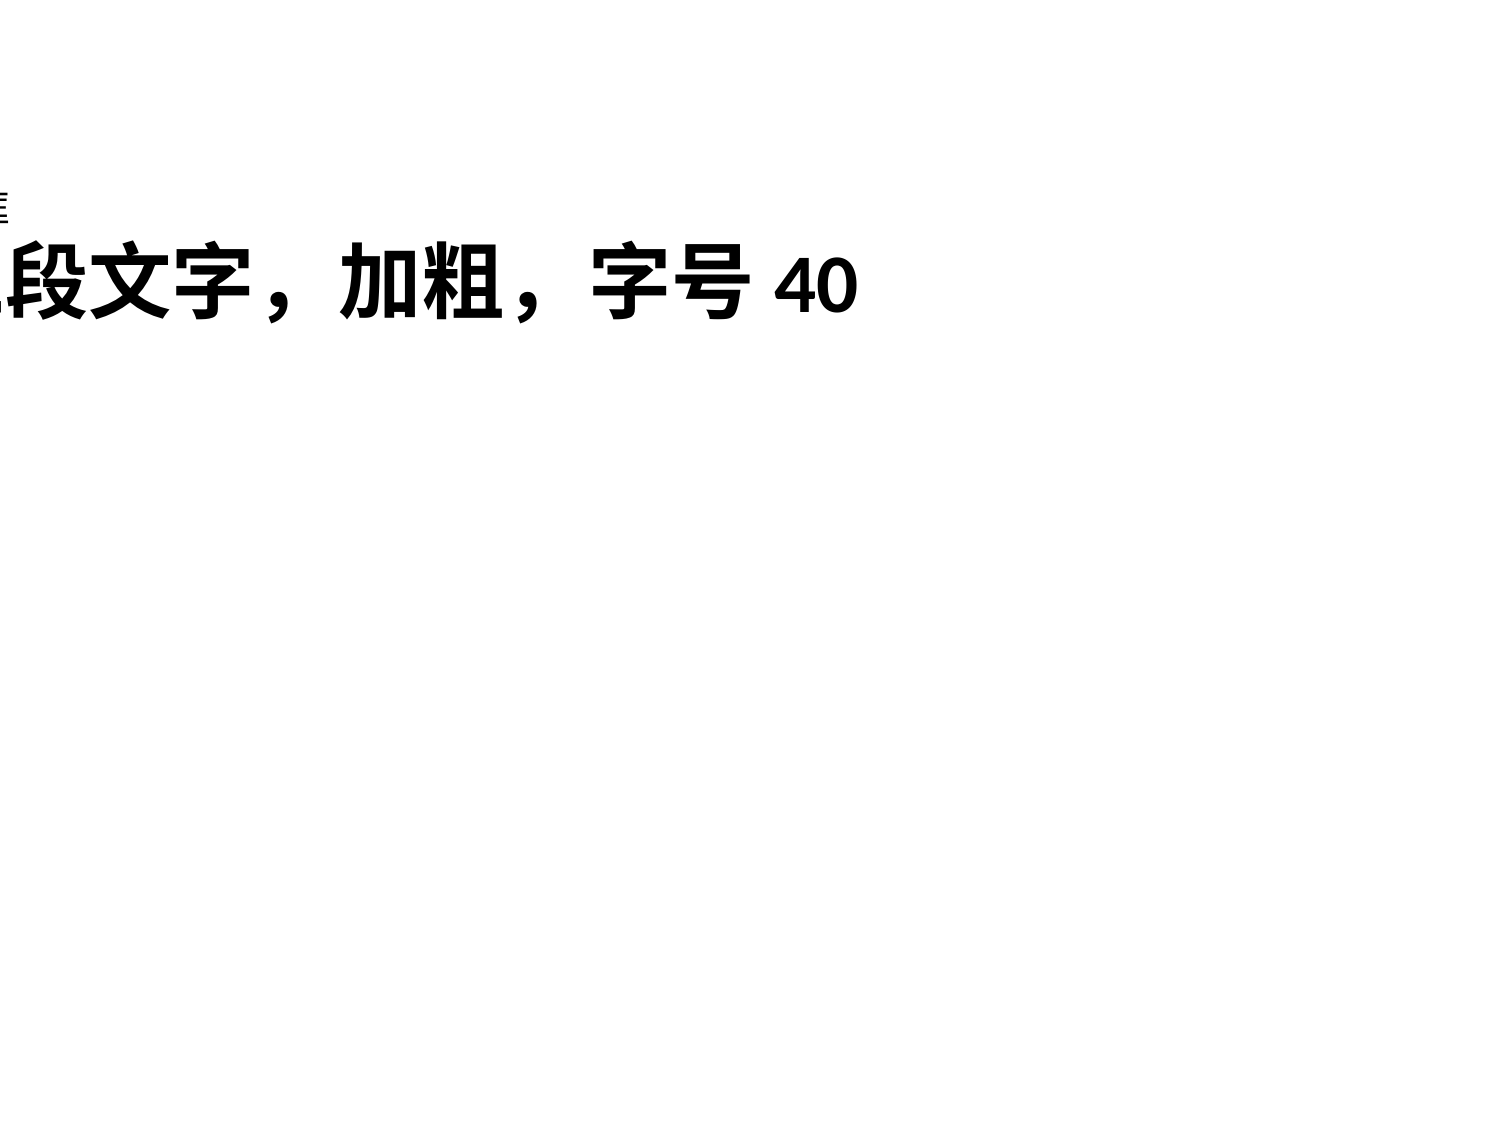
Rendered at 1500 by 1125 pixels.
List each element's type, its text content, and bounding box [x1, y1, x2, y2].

text_box 这是新添加的文本框 这是第二段文字，加粗，字号40 [0, 177, 874, 337]
